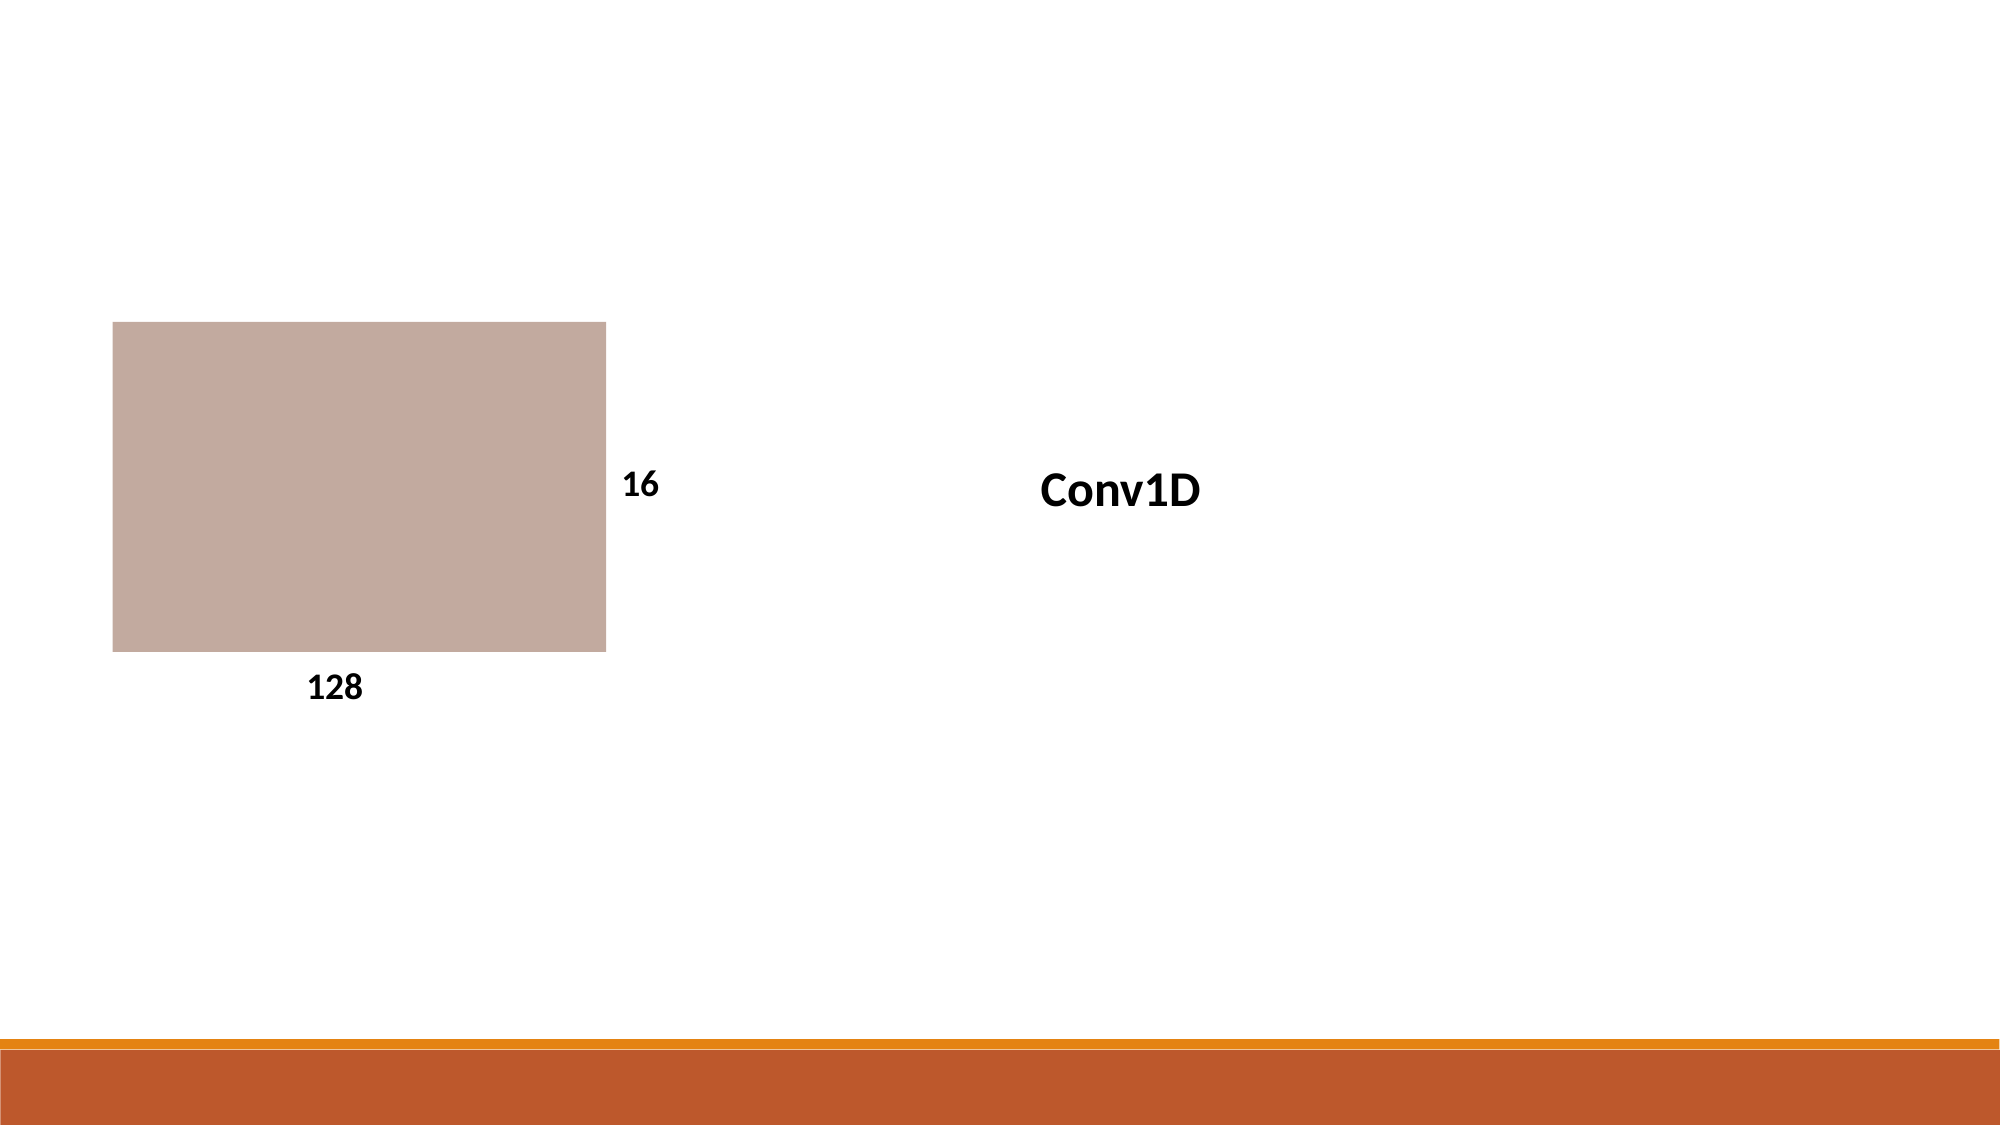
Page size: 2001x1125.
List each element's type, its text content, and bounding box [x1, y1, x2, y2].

text_box Conv1D [1025, 448, 1401, 524]
text_box 128 [291, 652, 428, 730]
text_box 16 [607, 448, 743, 526]
text_box [112, 321, 607, 652]
